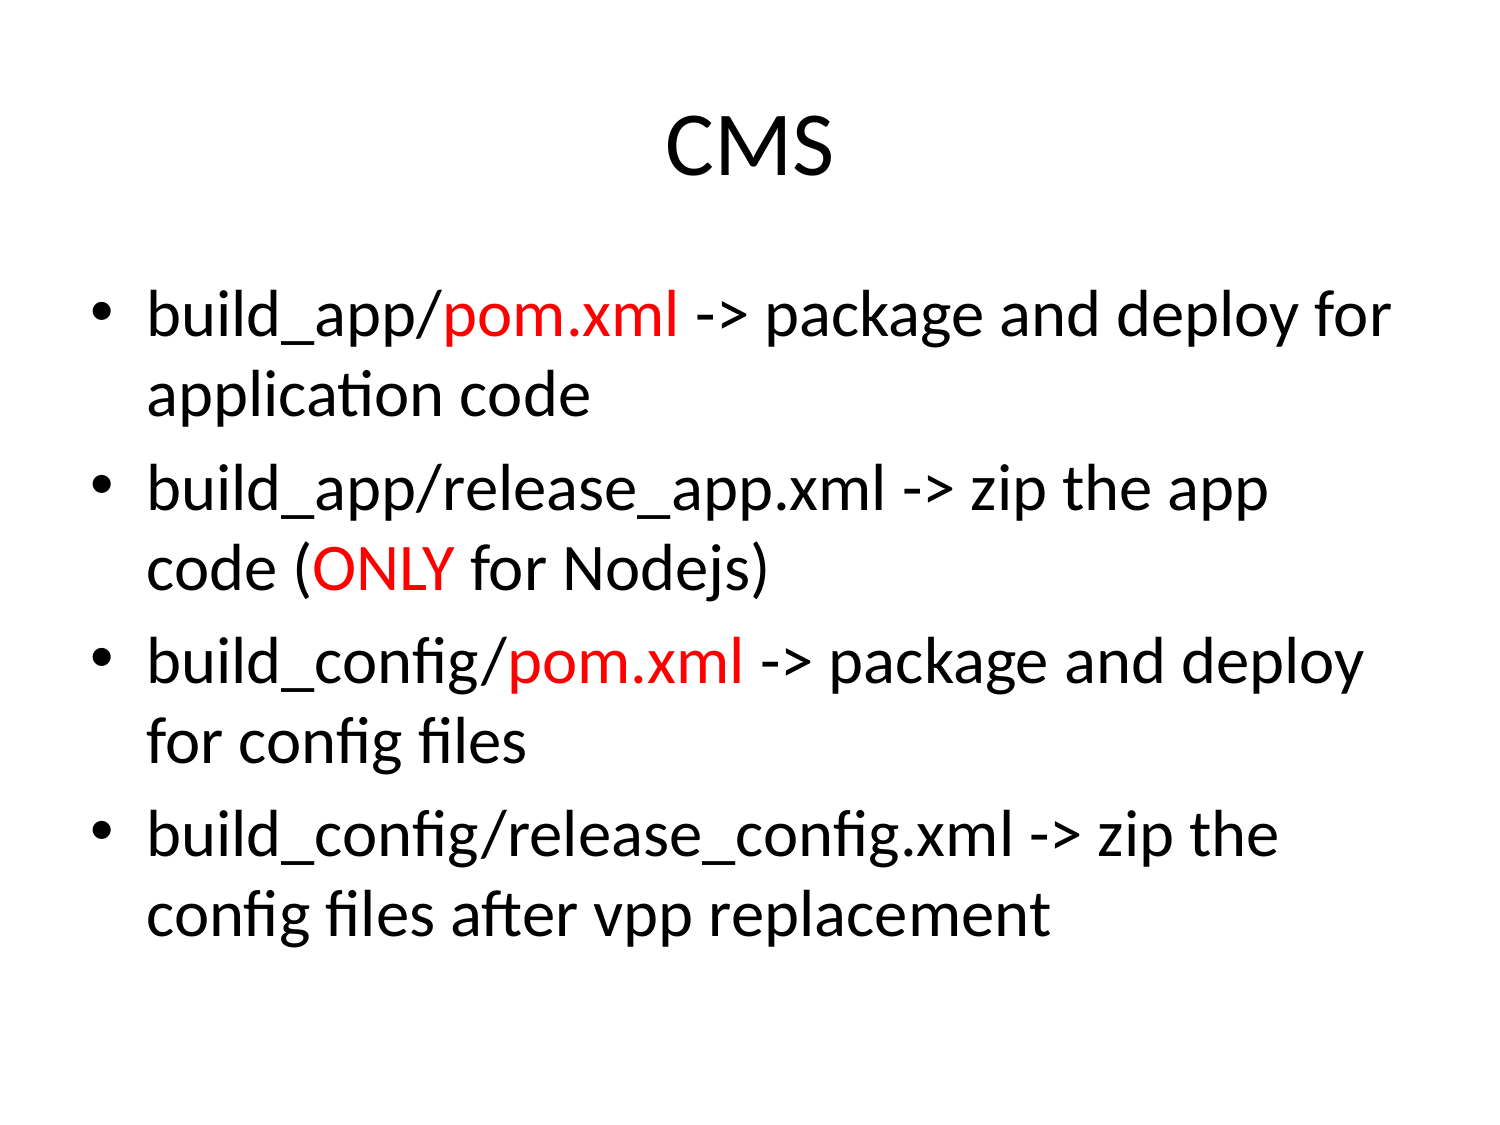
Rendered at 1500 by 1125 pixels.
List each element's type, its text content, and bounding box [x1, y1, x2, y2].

list build_app/pom.xml -> package and deploy for application code build_app/release_app.xml -> zip the app code (ONLY for Nodejs) build_config/pom.xml -> package and deploy for config files build_config/release_config.xml -> zip the config files after vpp replacement [75, 262, 1425, 1005]
title CMS [75, 45, 1425, 233]
